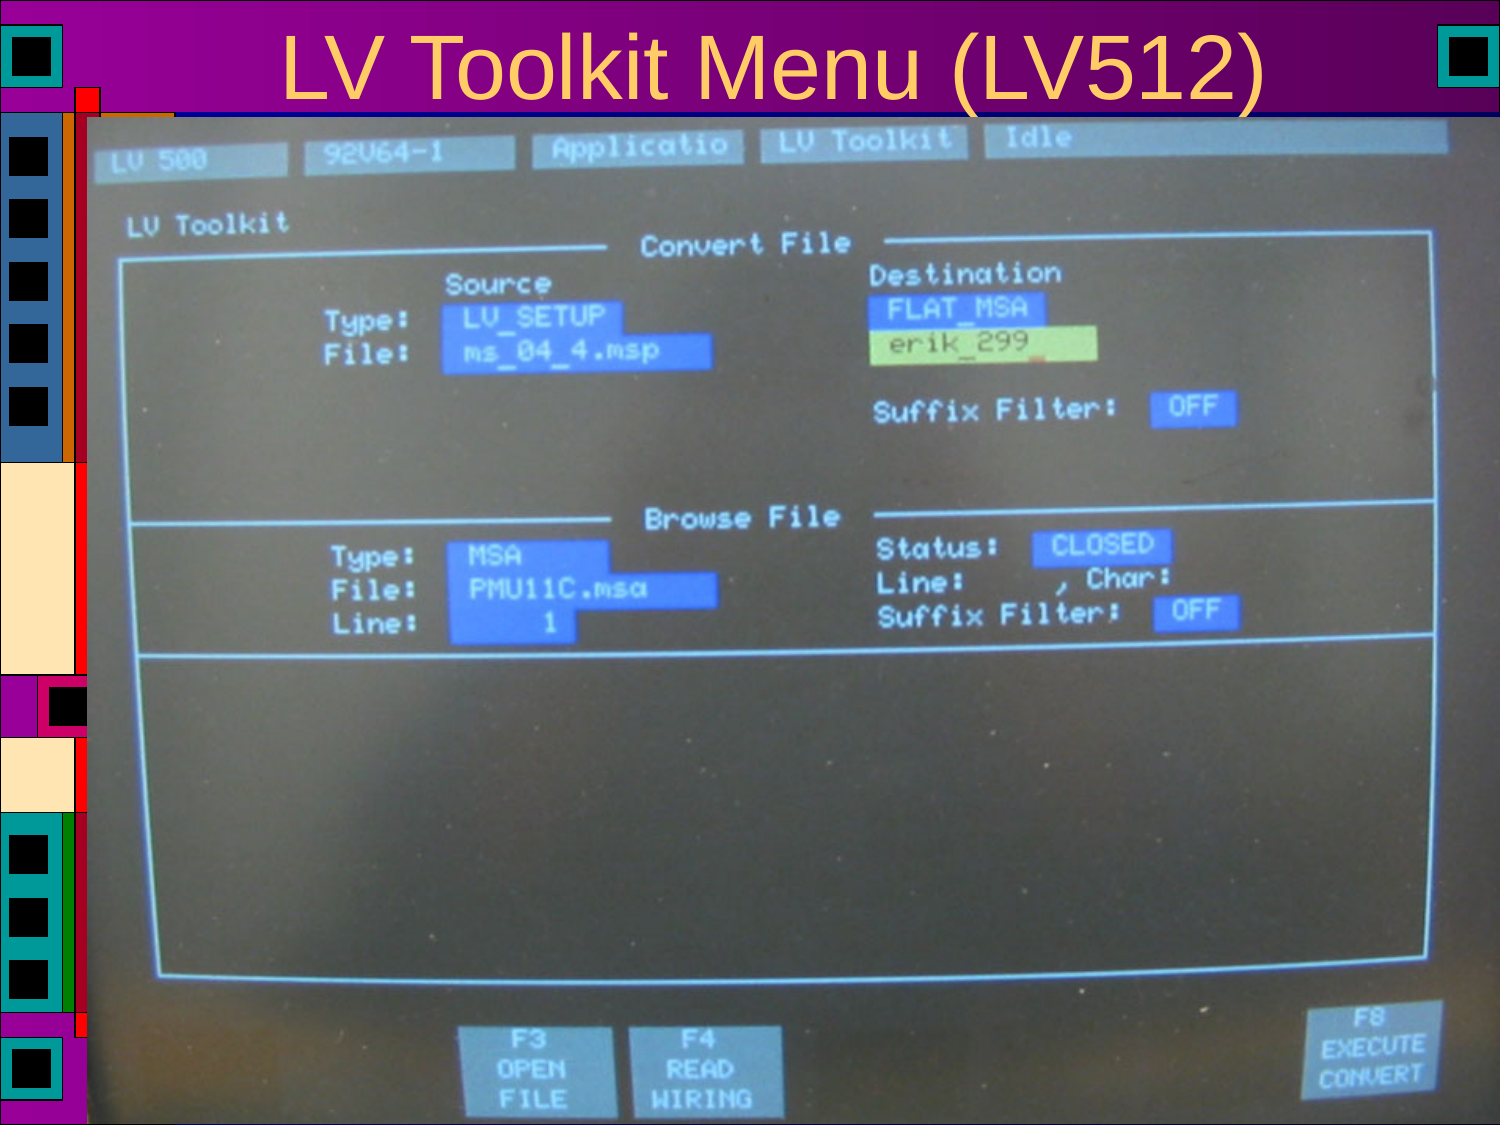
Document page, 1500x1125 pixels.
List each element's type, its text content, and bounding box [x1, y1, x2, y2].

title LV Toolkit Menu (LV512) [150, 0, 1400, 117]
picture [87, 117, 1500, 1124]
